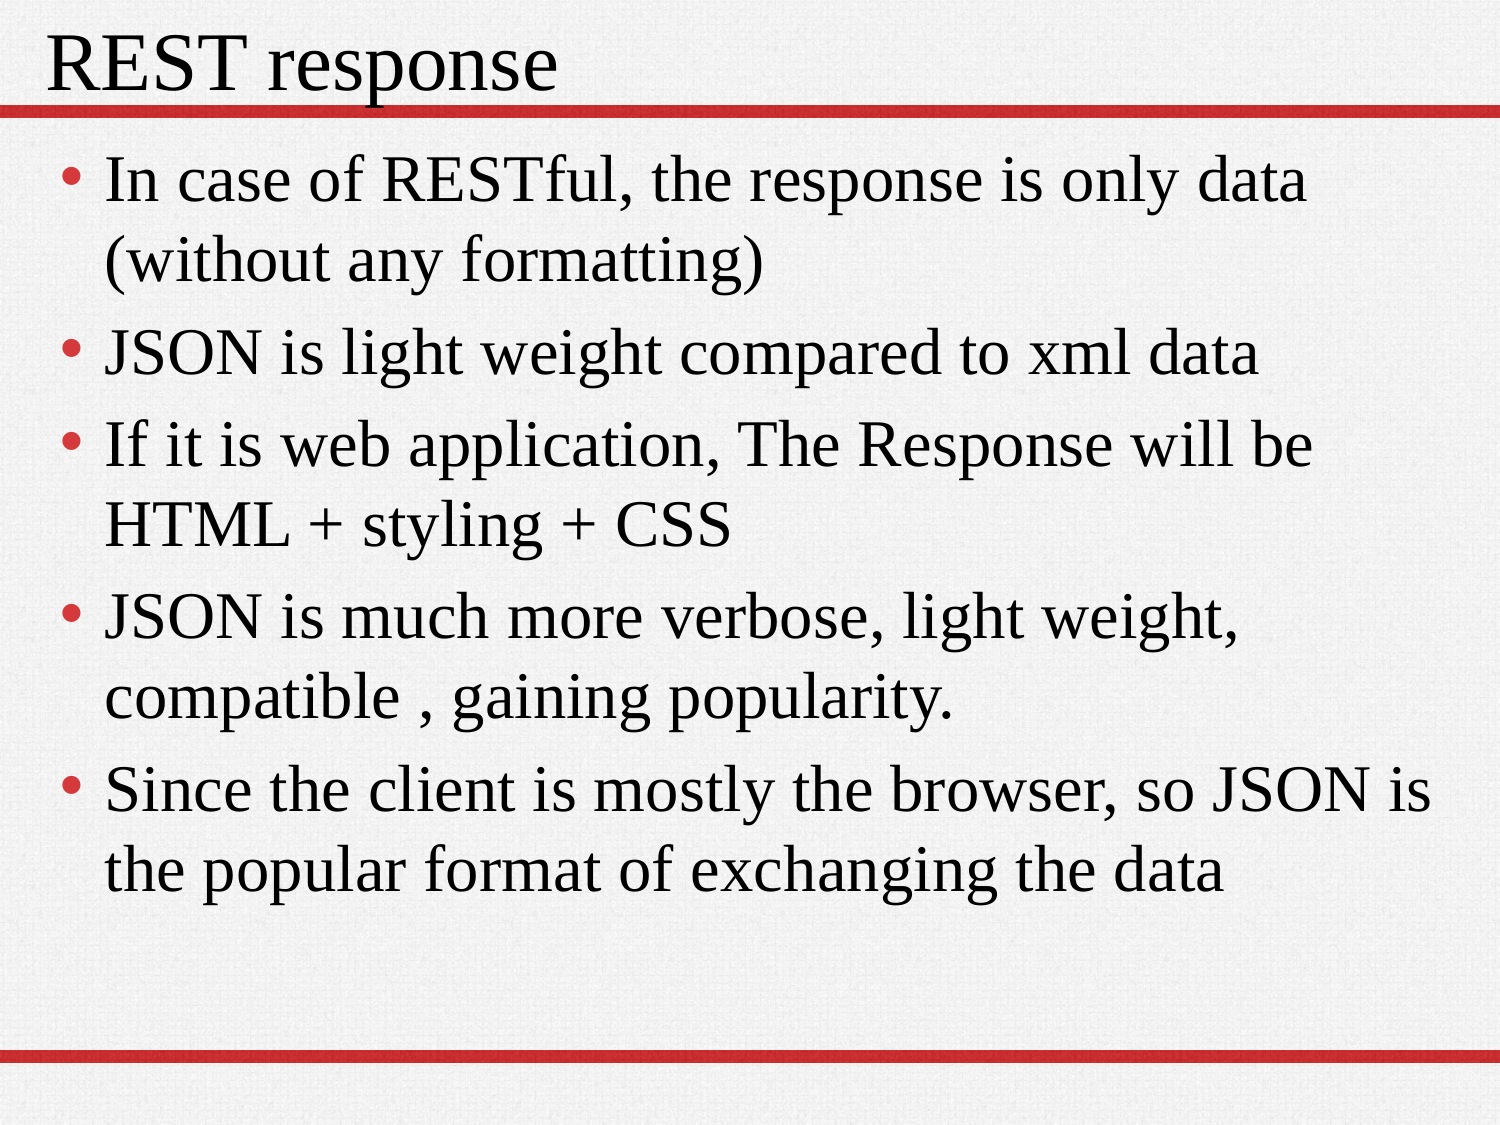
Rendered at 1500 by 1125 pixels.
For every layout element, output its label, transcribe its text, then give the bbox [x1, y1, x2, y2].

picture [0, 117, 1500, 1125]
title REST response [0, 0, 1500, 117]
list In case of RESTful, the response is only data (without any formatting) JSON is light weight compared to xml data If it is web application, The Response will be HTML + styling + CSS JSON is much more verbose, light weight, compatible , gaining popularity. Since the client is mostly the browser, so JSON is the popular format of exchanging the data [45, 120, 1455, 1107]
